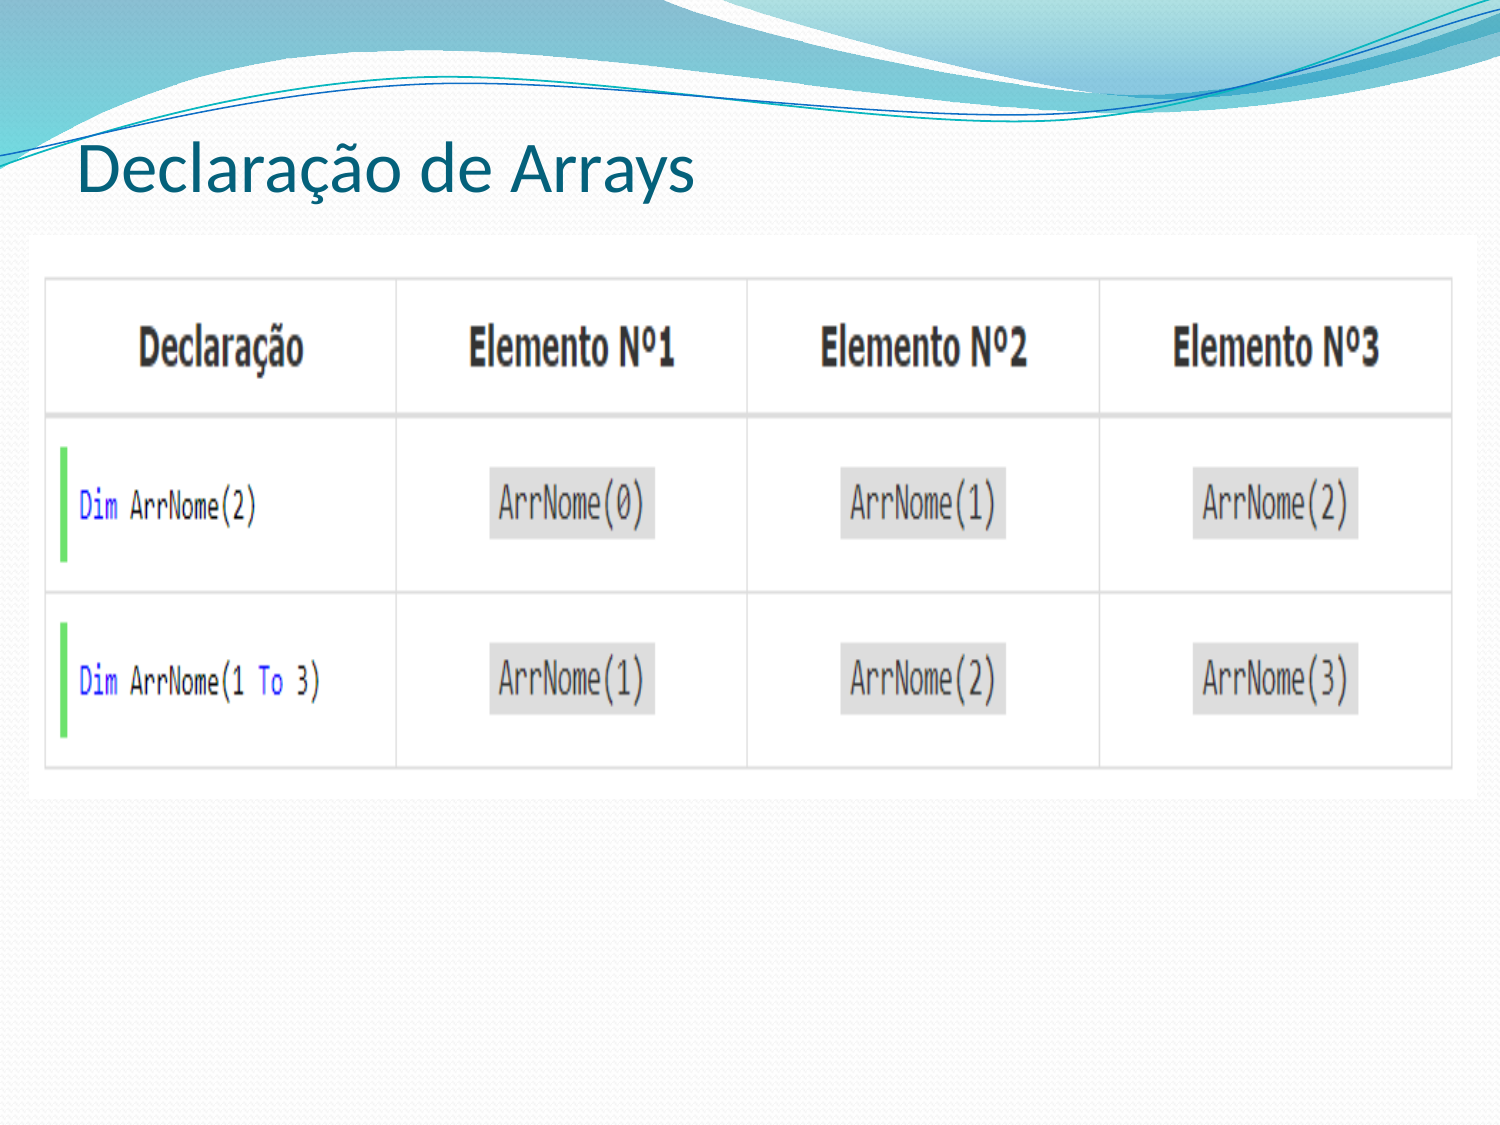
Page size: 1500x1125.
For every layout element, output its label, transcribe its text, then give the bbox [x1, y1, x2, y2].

picture [29, 235, 1477, 799]
title Declaração de Arrays [76, 19, 1427, 207]
